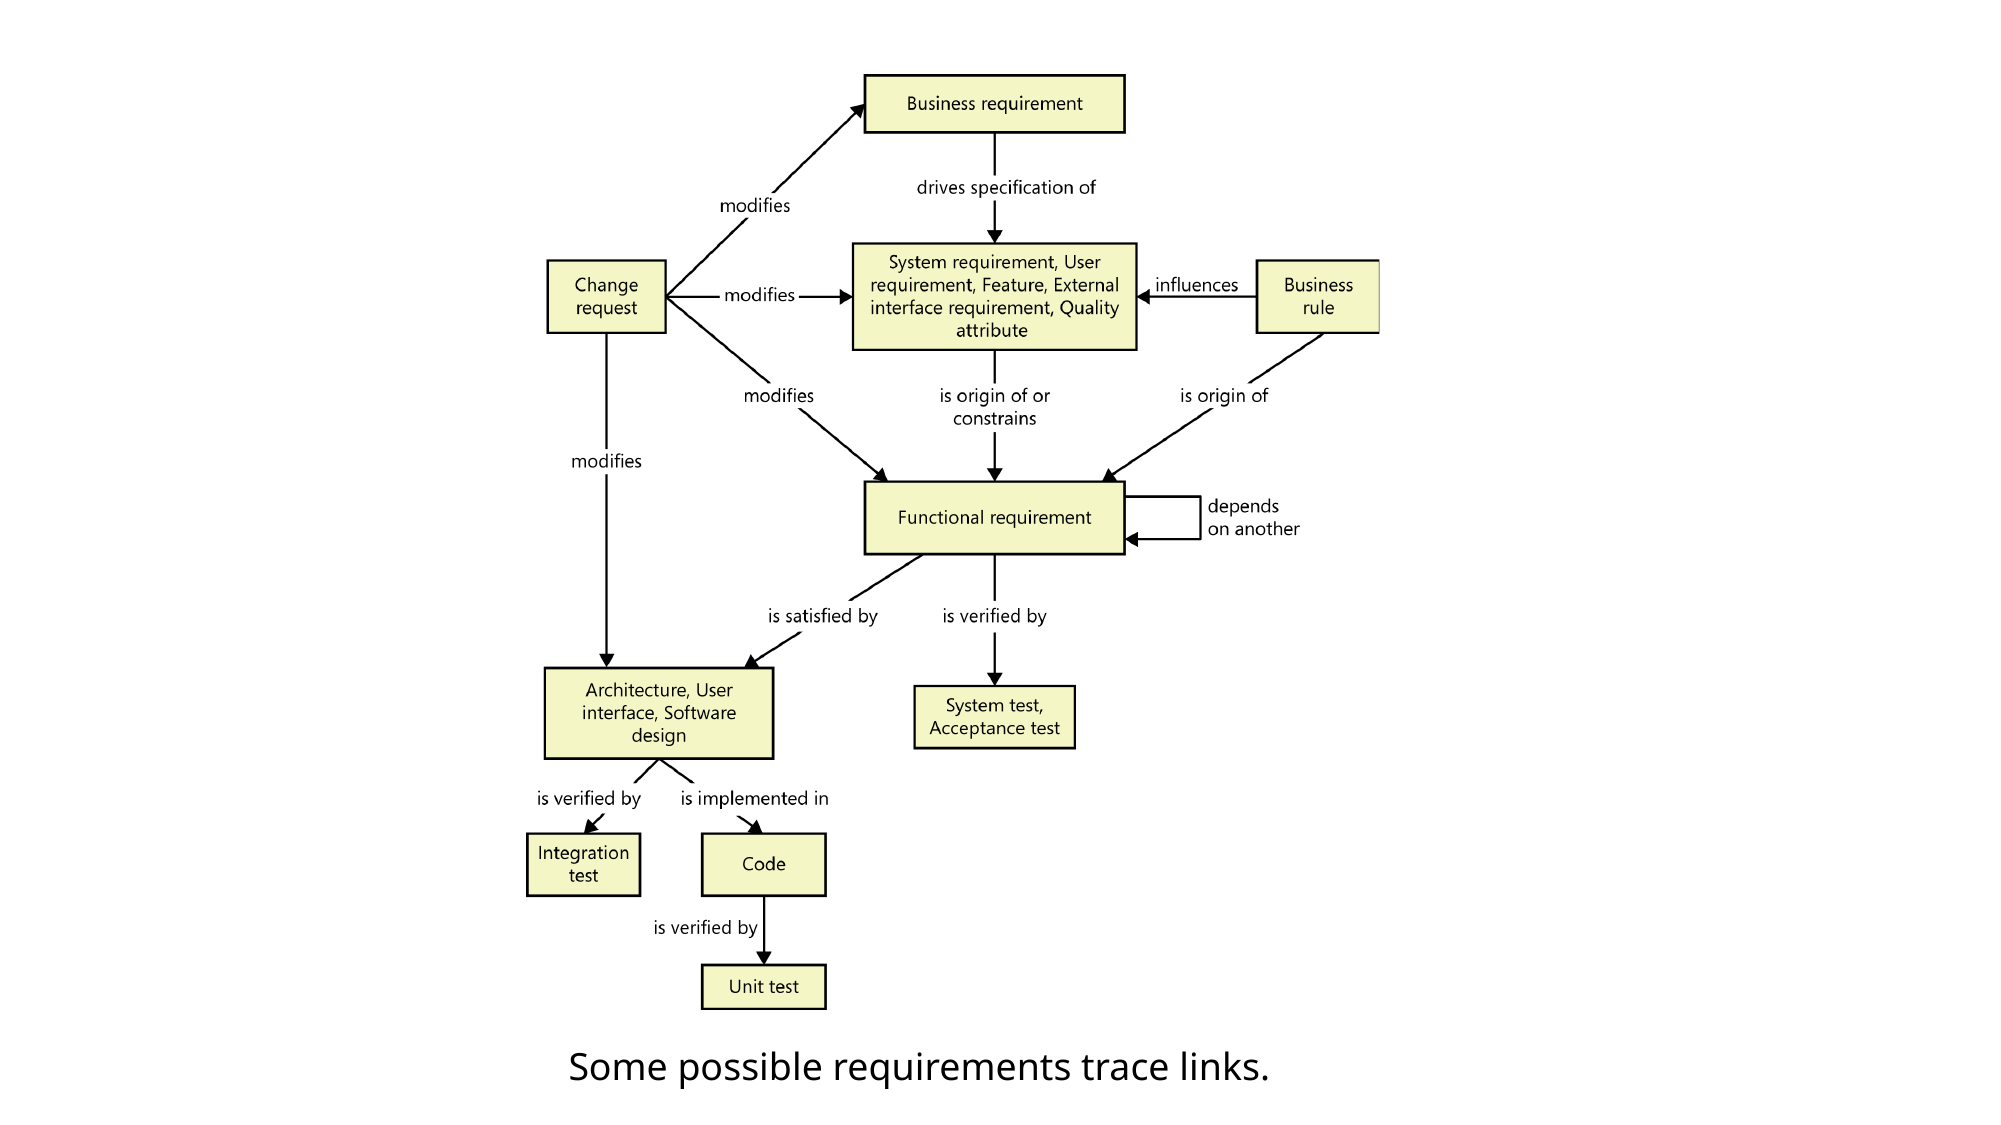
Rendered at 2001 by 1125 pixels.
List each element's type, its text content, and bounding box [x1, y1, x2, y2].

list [526, 74, 1380, 1010]
text_box Some possible requirements trace links. [553, 1035, 1286, 1096]
